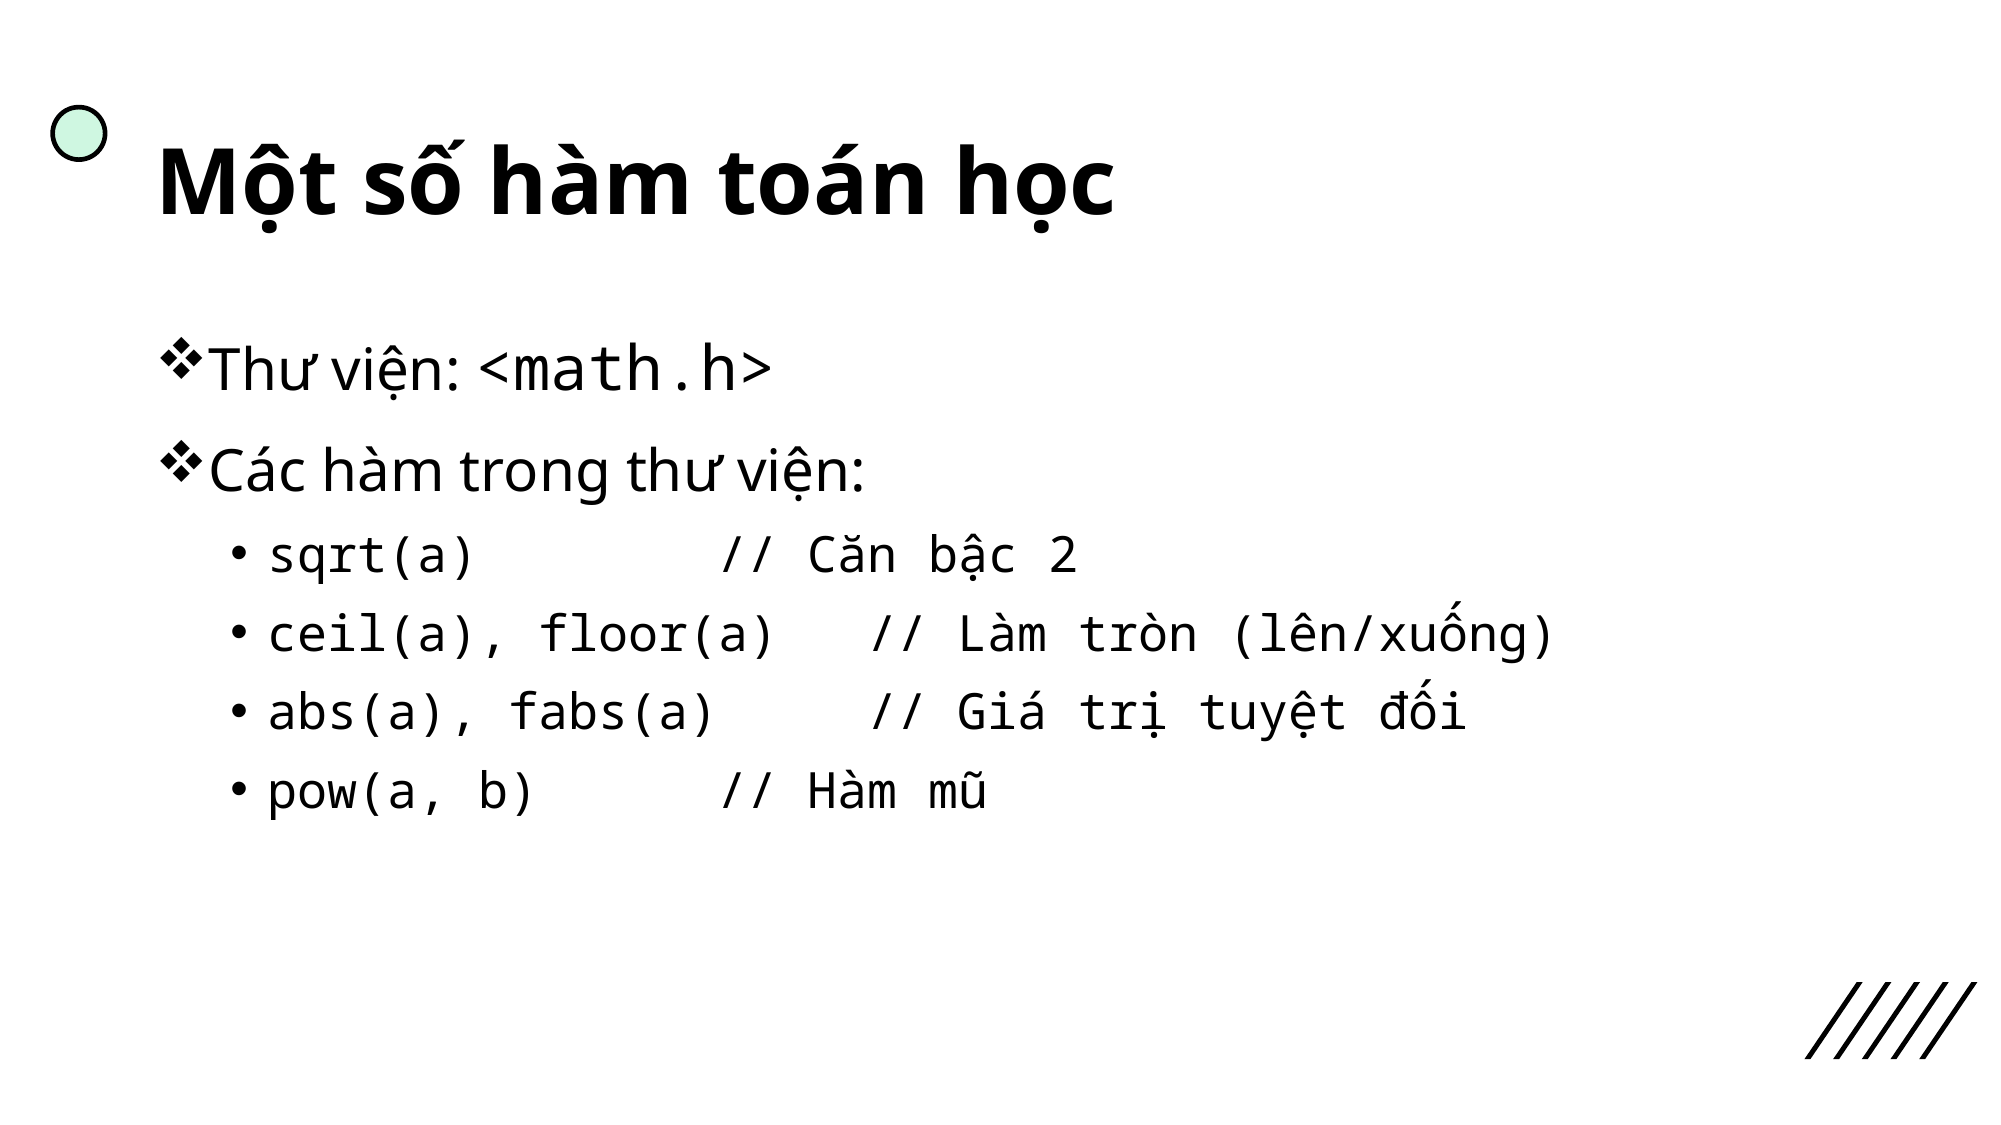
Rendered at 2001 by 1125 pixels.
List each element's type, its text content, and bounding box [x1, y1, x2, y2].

title Một số hàm toán học [137, 59, 1863, 278]
list Thư viện: <math.h> Các hàm trong thư viện: sqrt(a) // Căn bậc 2 ceil(a), floor(a) // Làm tròn (lên/xuống) abs(a), fabs(a) // Giá trị tuyệt đối pow(a, b) // Hàm mũ [137, 299, 1863, 1014]
